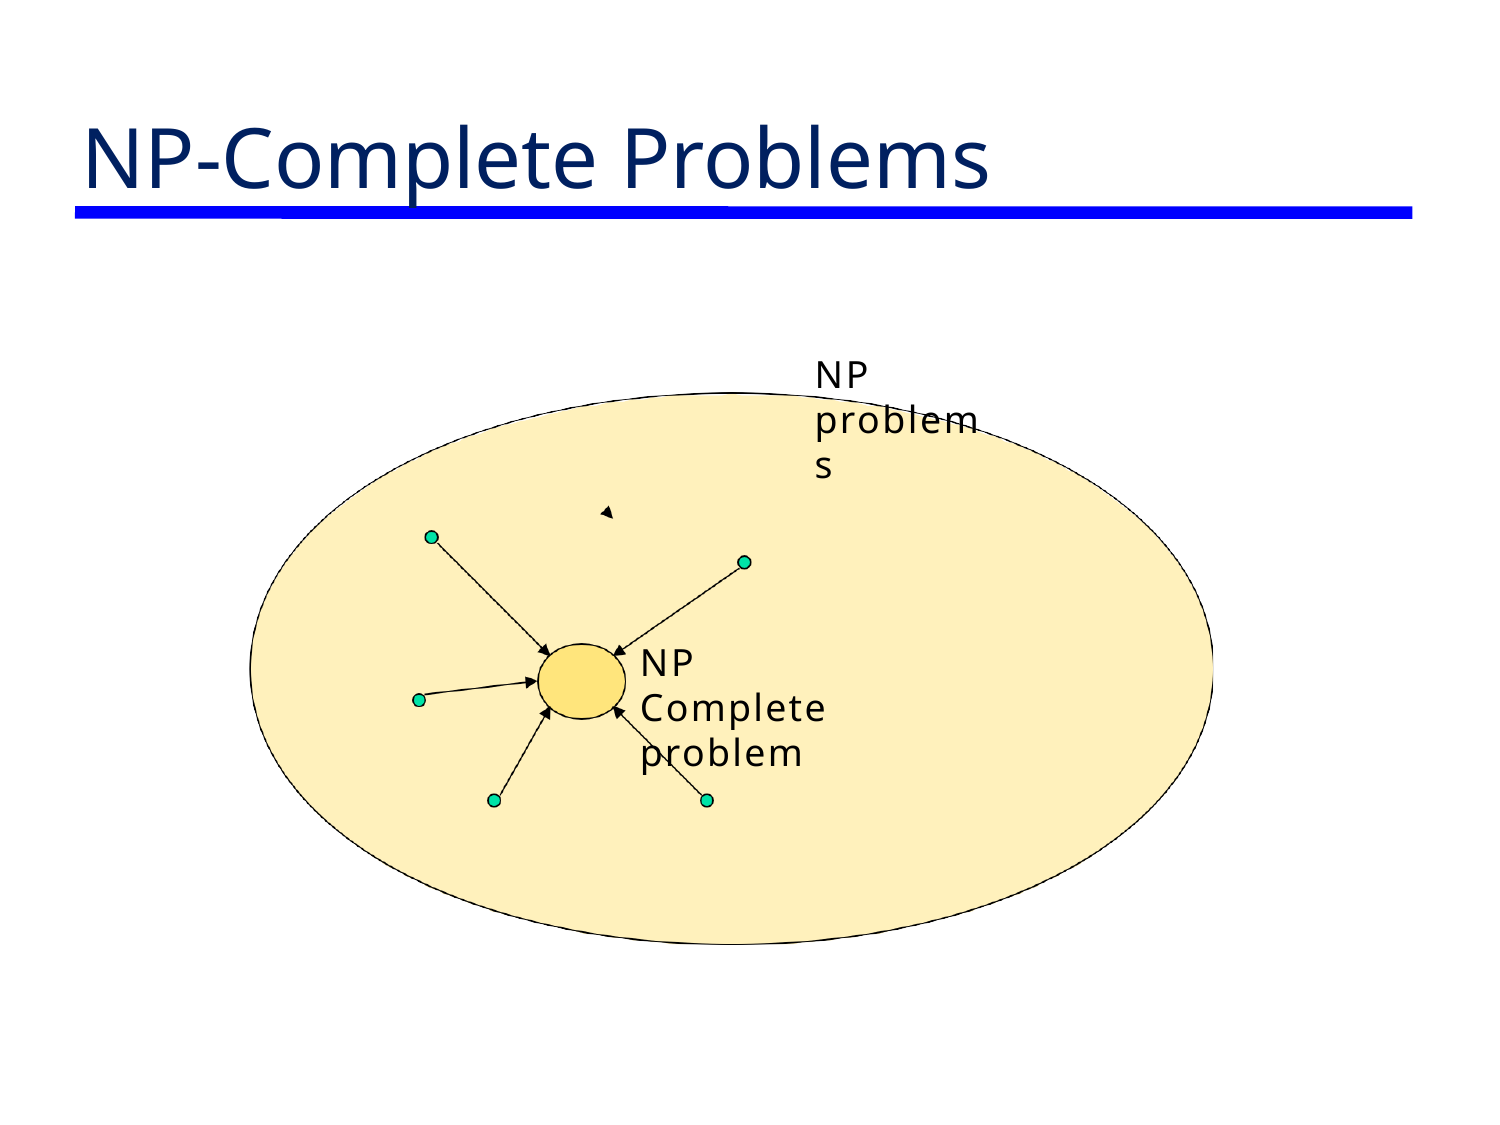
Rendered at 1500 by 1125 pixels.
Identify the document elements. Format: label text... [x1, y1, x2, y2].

text_box NP Complete problem [637, 636, 885, 774]
title NP-Complete Problems [66, 24, 1413, 213]
text_box [249, 392, 1214, 945]
text_box NP problems [812, 349, 993, 487]
